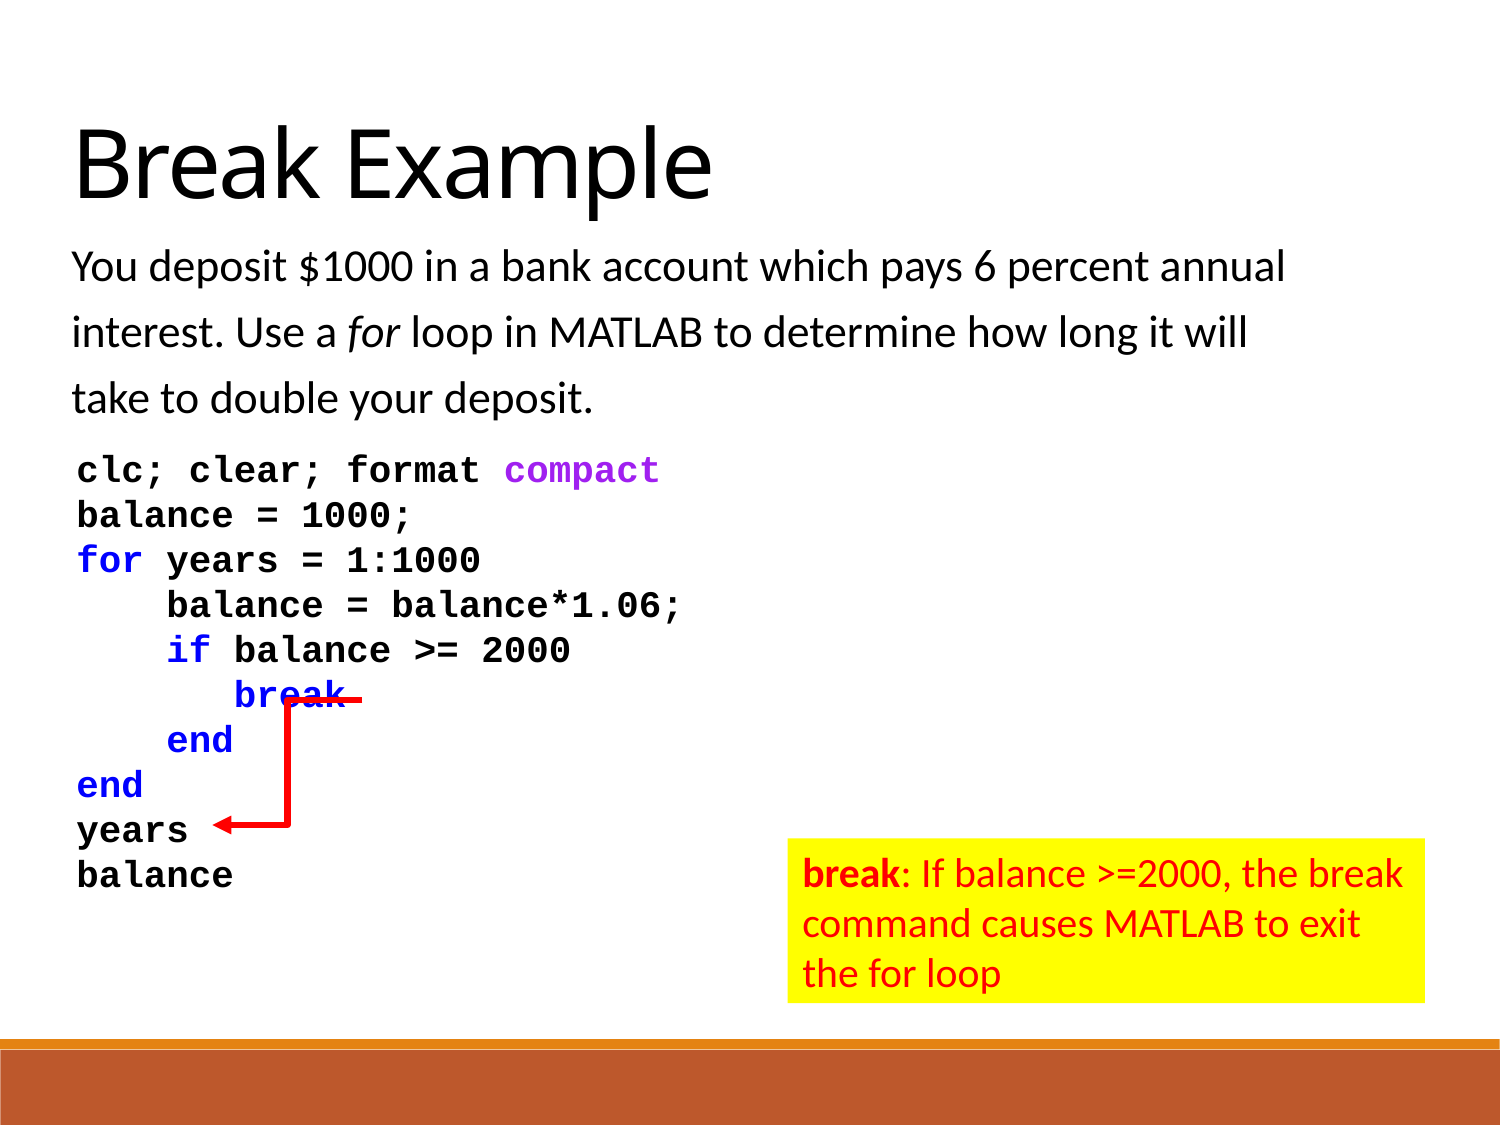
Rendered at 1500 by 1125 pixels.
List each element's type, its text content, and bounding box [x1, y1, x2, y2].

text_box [211, 699, 363, 826]
text_box clc; clear; format compact balance = 1000; for years = 1:1000 balance = balance*1.06; if balance >= 2000 break end end years balance [1307, 437, 1475, 903]
text_box You deposit $1000 in a bank account which pays 6 percent annual interest. Use a for loop in MATLAB to determine how long it will take to double your deposit. [56, 217, 1307, 1005]
text_box Break Example [56, 66, 1307, 217]
text_box break: If balance >=2000, the break command causes MATLAB to exit the for loop [787, 838, 1425, 1004]
